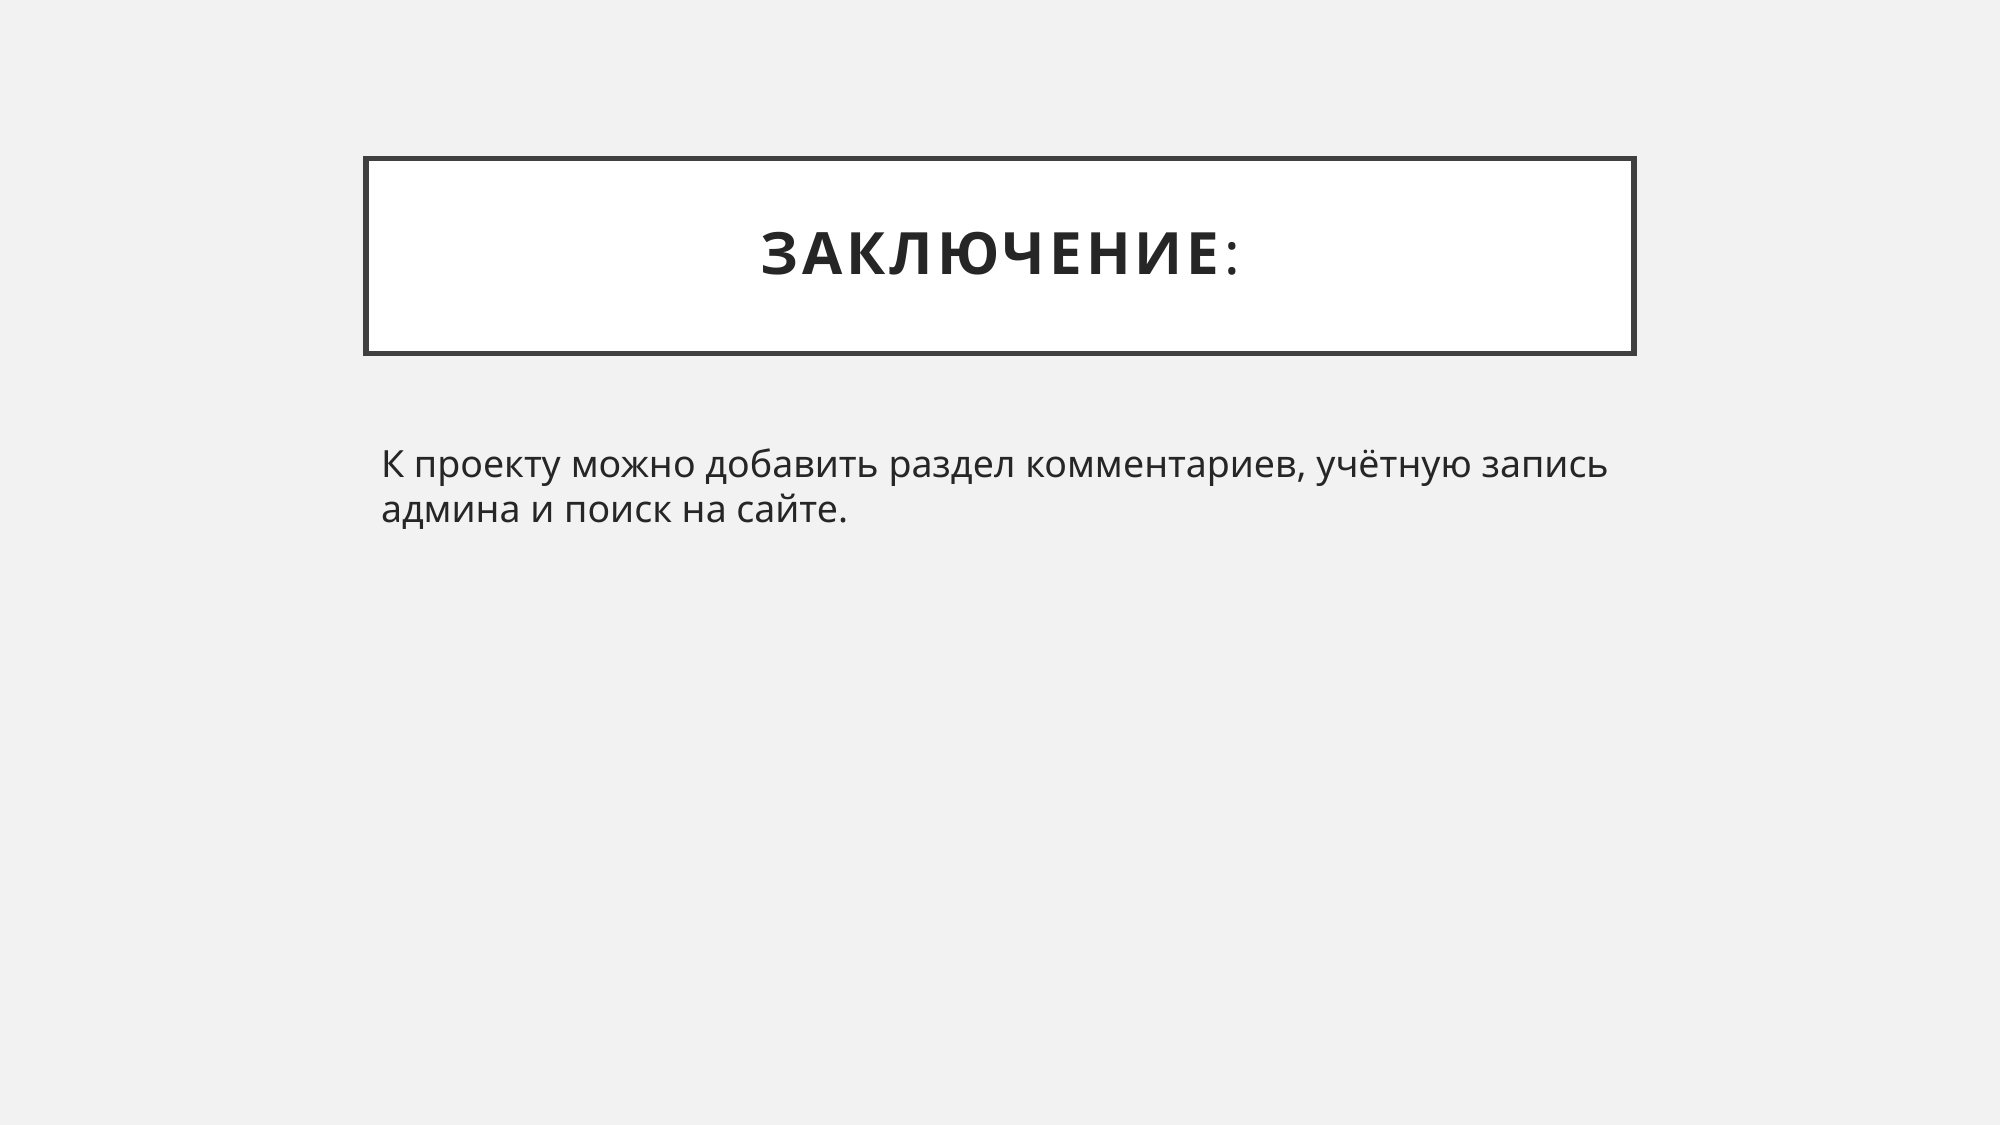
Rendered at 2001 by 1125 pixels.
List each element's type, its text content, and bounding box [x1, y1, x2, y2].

title Заключение: [363, 156, 1637, 356]
list К проекту можно добавить раздел комментариев, учётную запись админа и поиск на сайте. [366, 432, 1634, 942]
